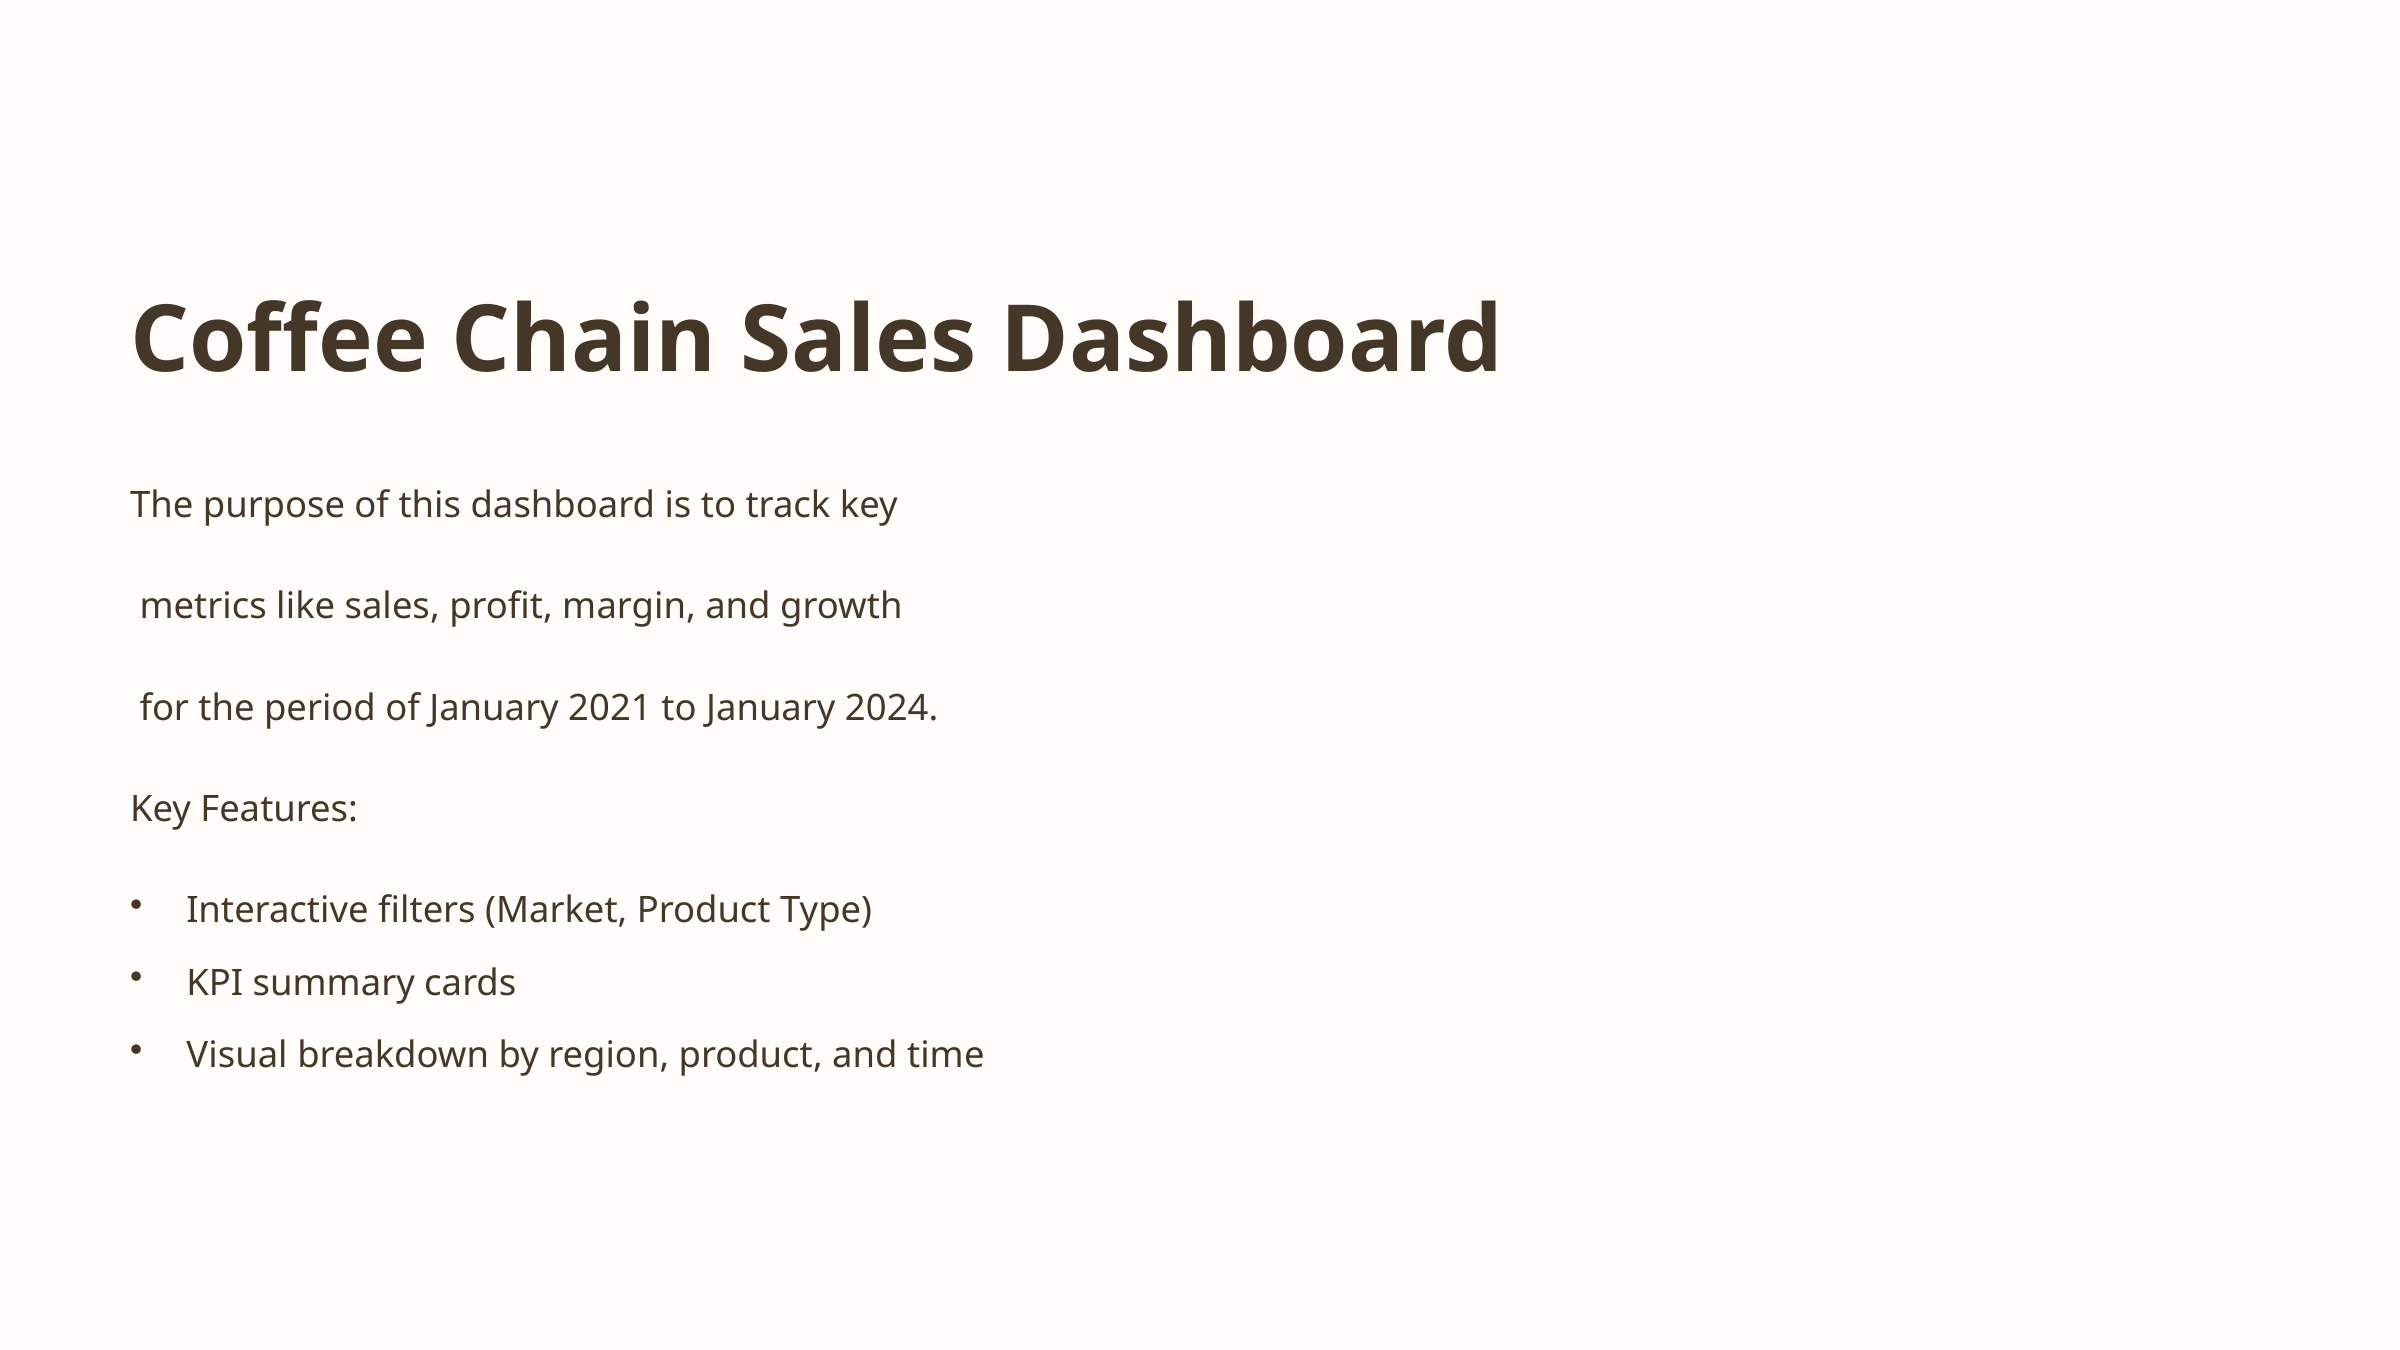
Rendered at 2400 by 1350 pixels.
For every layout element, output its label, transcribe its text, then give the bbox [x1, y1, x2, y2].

text_box The purpose of this dashboard is to track key [130, 465, 2270, 525]
text_box Key Features: [130, 769, 2270, 829]
text_box Coffee Chain Sales Dashboard [130, 274, 1301, 391]
text_box Interactive filters (Market, Product Type) [130, 870, 2270, 931]
text_box for the period of January 2021 to January 2024. [130, 667, 2270, 728]
text_box KPI summary cards [130, 943, 2270, 1003]
text_box metrics like sales, profit, margin, and growth [130, 566, 2270, 627]
text_box Visual breakdown by region, product, and time [130, 1015, 2270, 1076]
